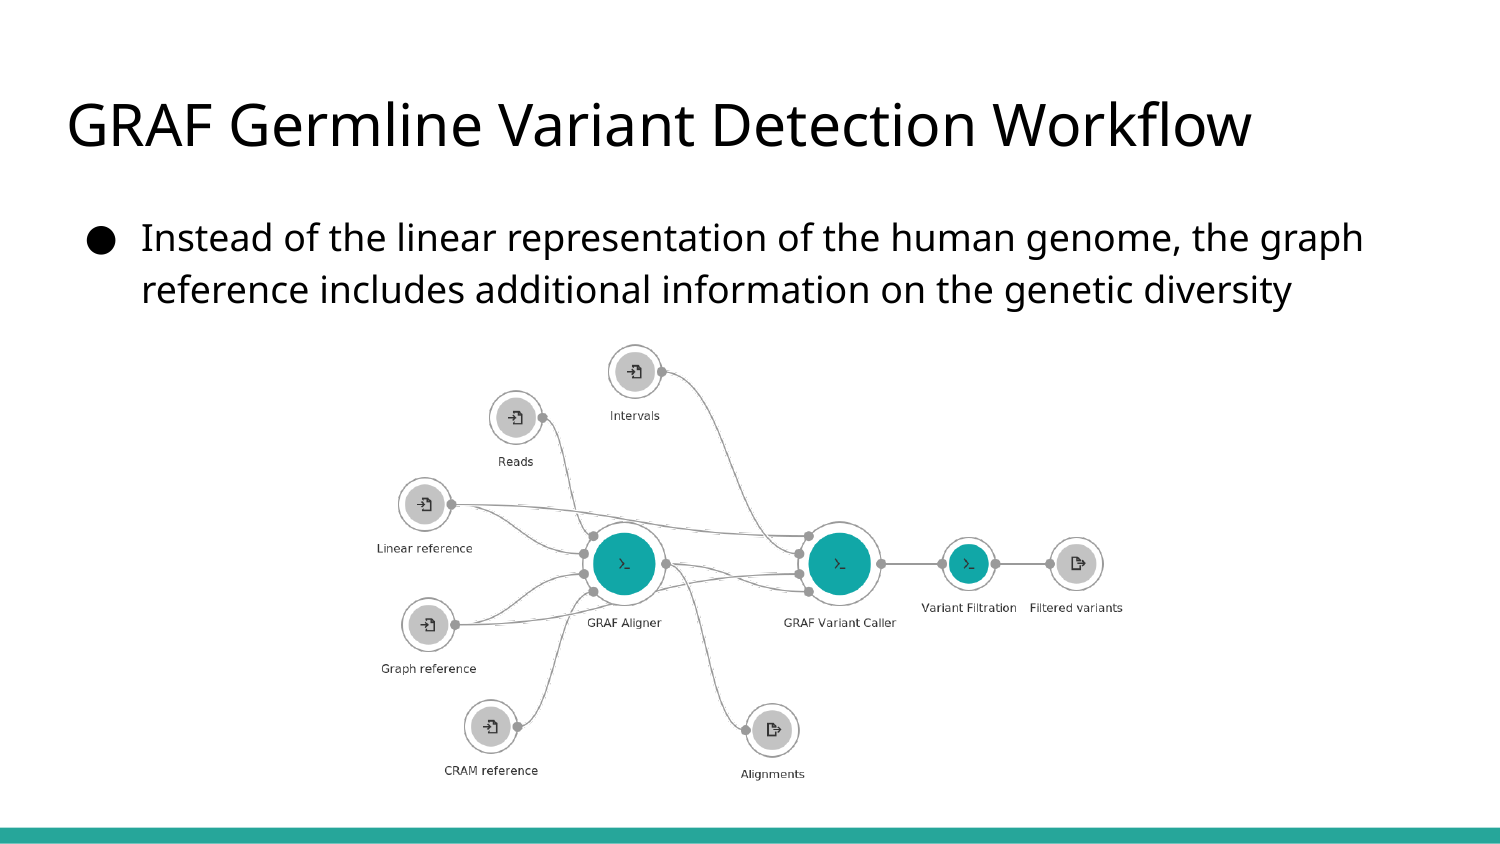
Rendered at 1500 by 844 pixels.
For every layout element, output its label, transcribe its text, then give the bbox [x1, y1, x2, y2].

picture [365, 326, 1135, 799]
list Instead of the linear representation of the human genome, the graph reference includes additional information on the genetic diversity [51, 192, 1449, 750]
title GRAF Germline Variant Detection Workflow [51, 72, 1449, 174]
